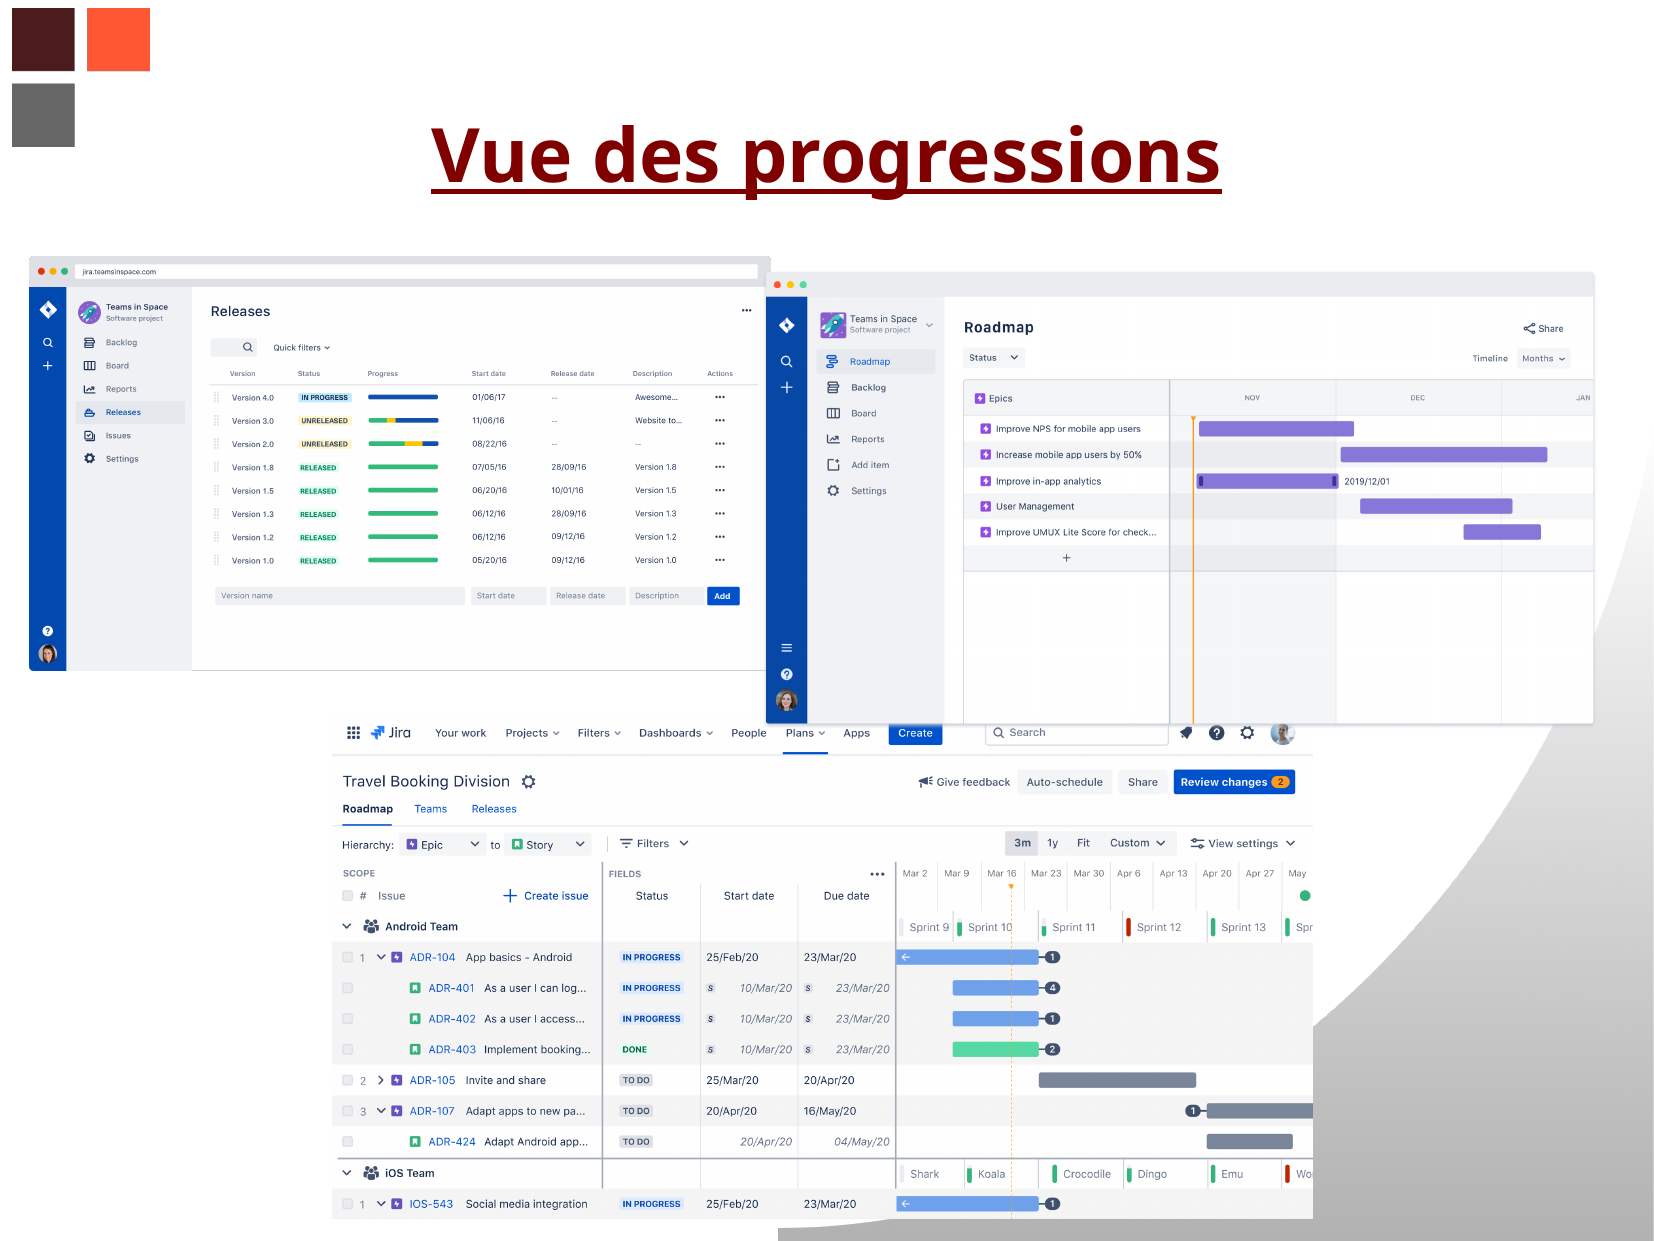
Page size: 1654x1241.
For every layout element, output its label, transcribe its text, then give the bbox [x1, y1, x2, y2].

picture [29, 0, 1654, 1241]
picture [12, 8, 150, 147]
title Vue des progressions [82, 49, 487, 256]
